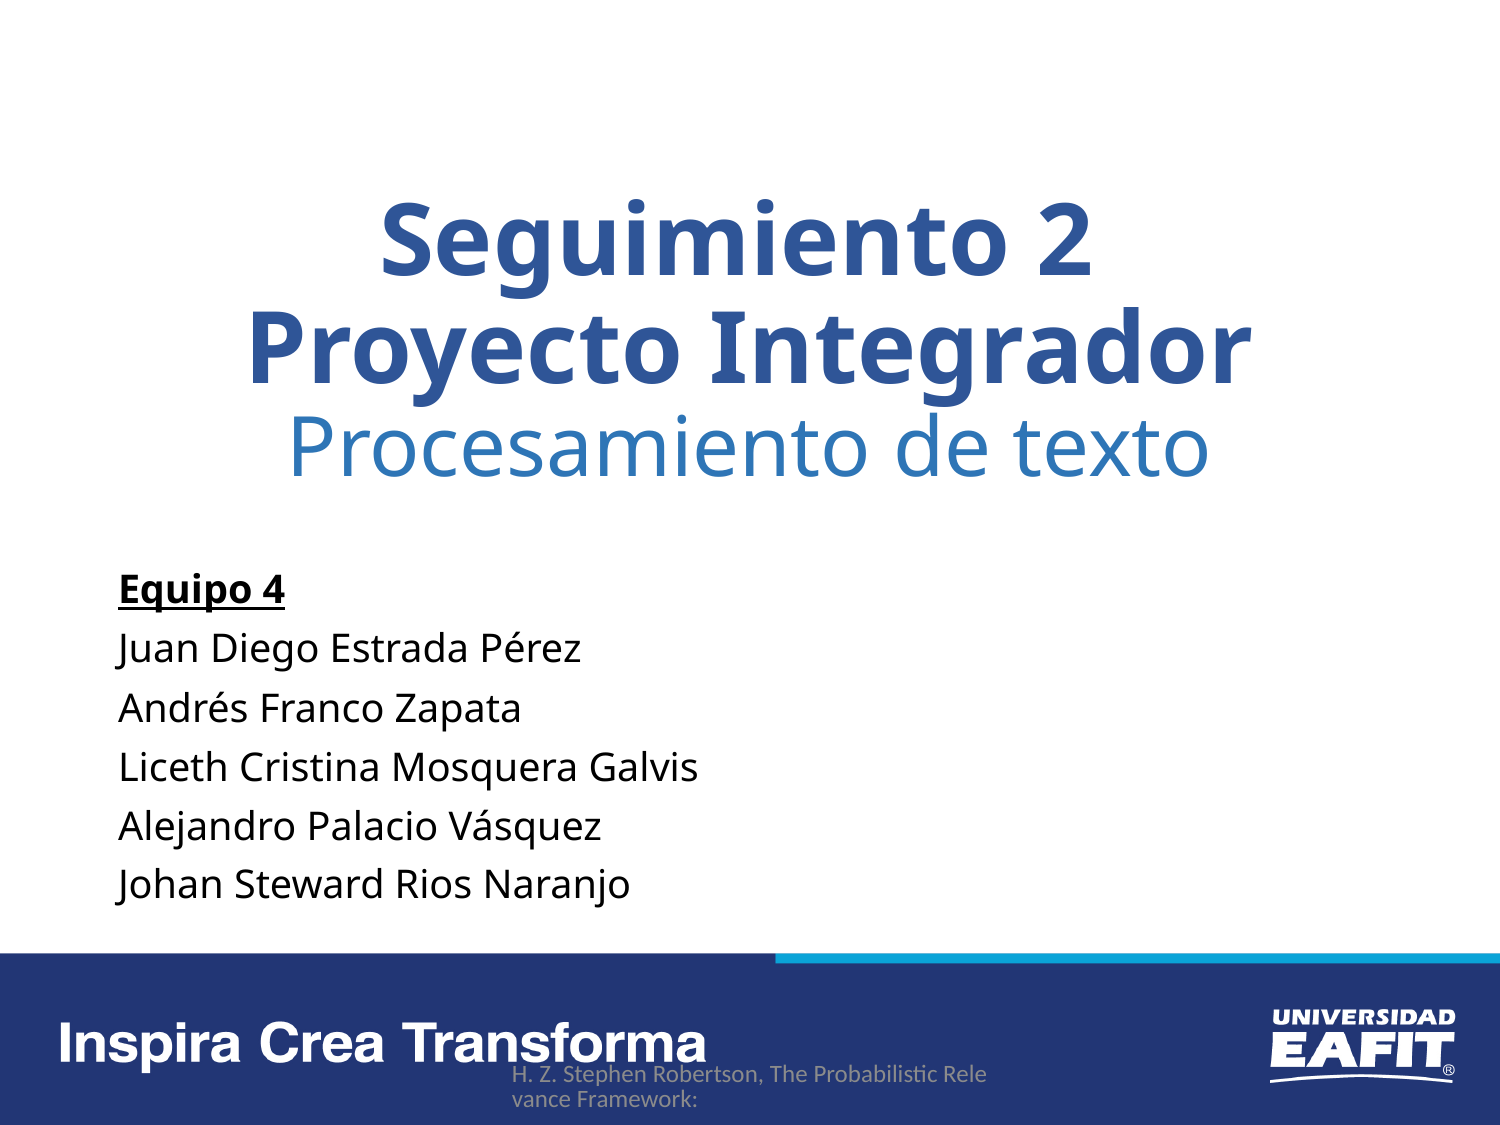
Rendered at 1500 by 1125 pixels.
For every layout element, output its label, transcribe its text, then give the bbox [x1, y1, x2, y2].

title Seguimiento 2 Proyecto Integrador Procesamiento de texto [103, 163, 1397, 503]
footer H. Z. Stephen Robertson, The Probabilistic Relevance Framework: [496, 1042, 1004, 1103]
list Equipo 4 Juan Diego Estrada Pérez Andrés Franco Zapata Liceth Cristina Mosquera Galvis Alejandro Palacio Vásquez Johan Steward Rios Naranjo [103, 562, 1397, 919]
picture [0, 0, 1500, 1125]
